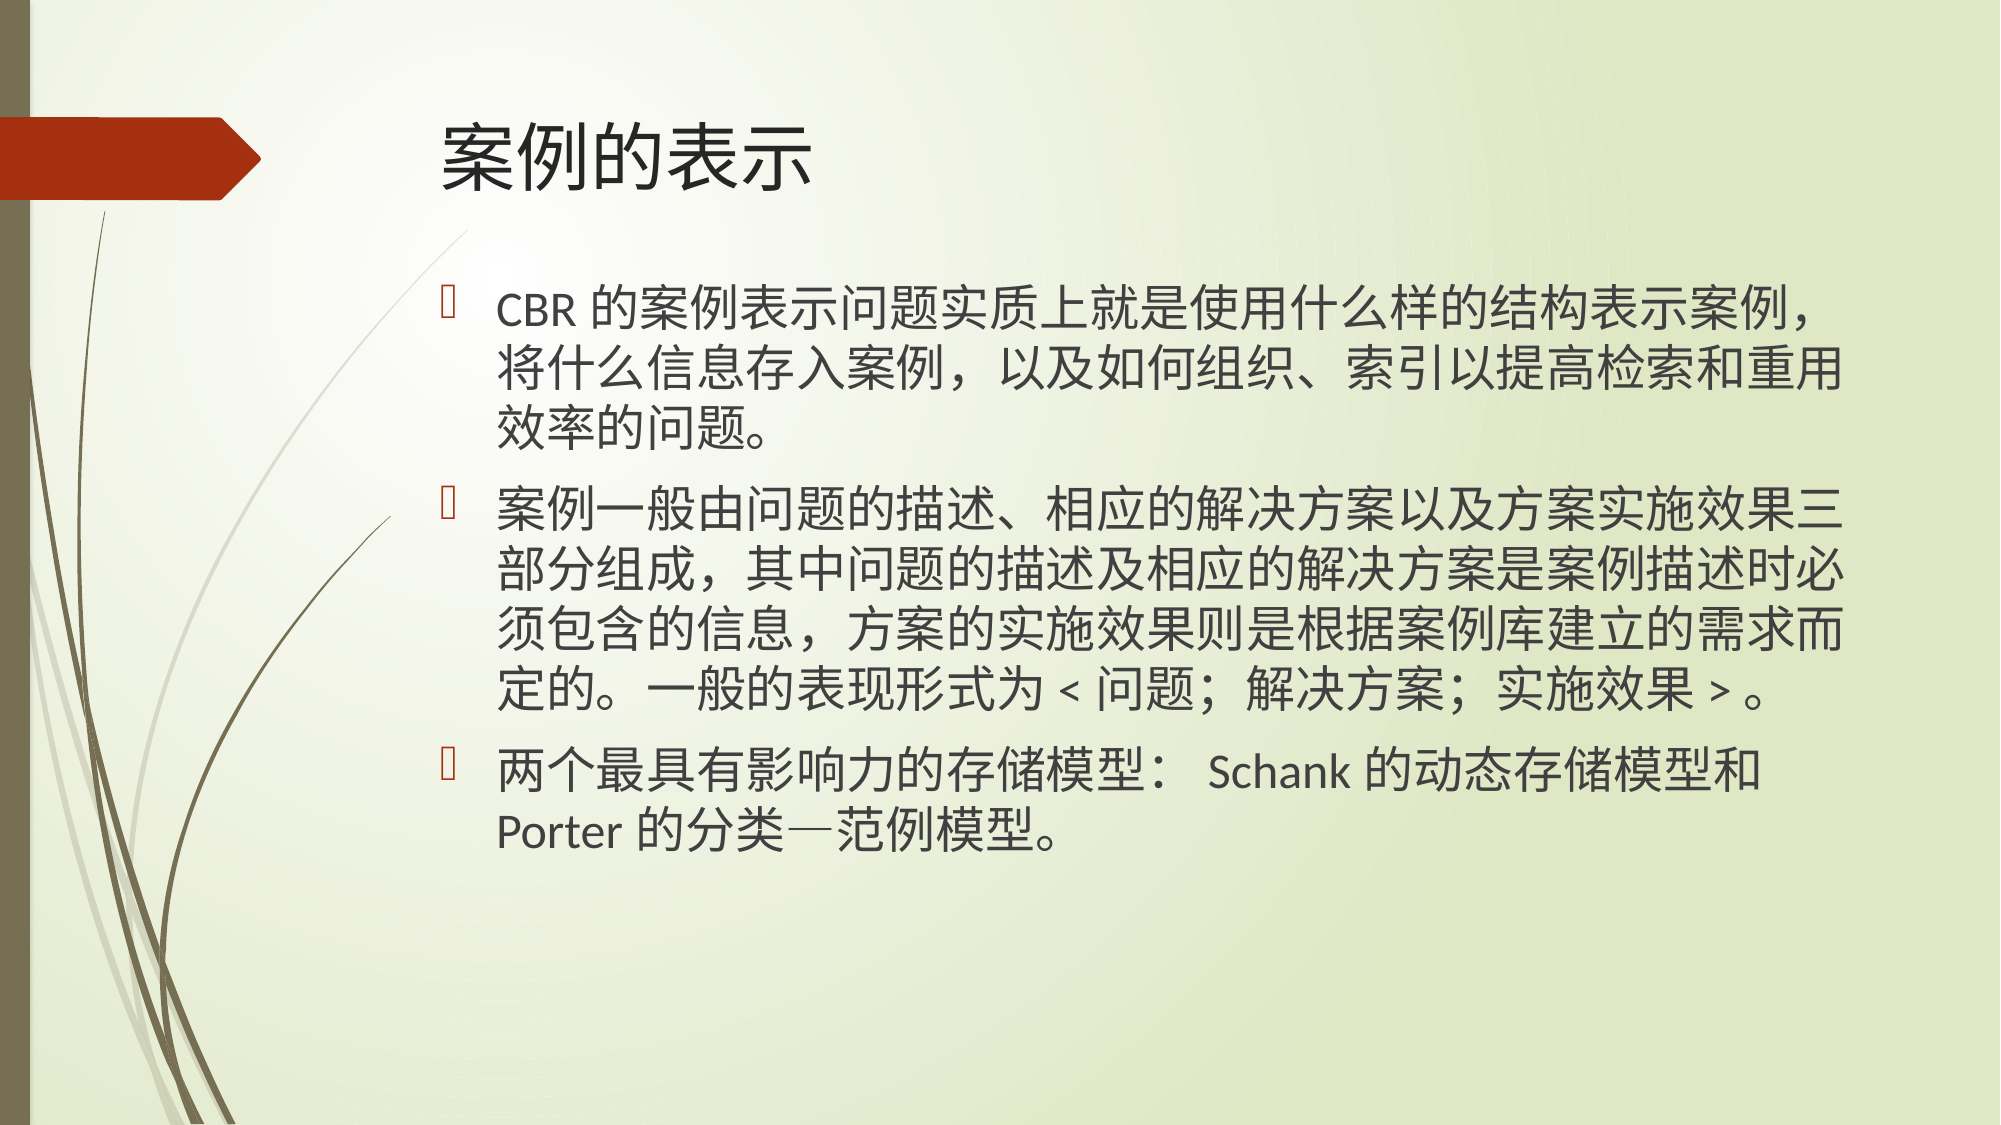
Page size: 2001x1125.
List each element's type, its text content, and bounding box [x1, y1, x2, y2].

title 案例的表示 [425, 102, 1888, 268]
list CBR的案例表示问题实质上就是使用什么样的结构表示案例，将什么信息存入案例，以及如何组织、索引以提高检索和重用效率的问题。 案例一般由问题的描述、相应的解决方案以及方案实施效果三部分组成，其中问题的描述及相应的解决方案是案例描述时必须包含的信息，方案的实施效果则是根据案例库建立的需求而定的。一般的表现形式为<问题；解决方案；实施效果>。 两个最具有影响力的存储模型：Schank的动态存储模型和Porter的分类—范例模型。 [424, 268, 1888, 1053]
